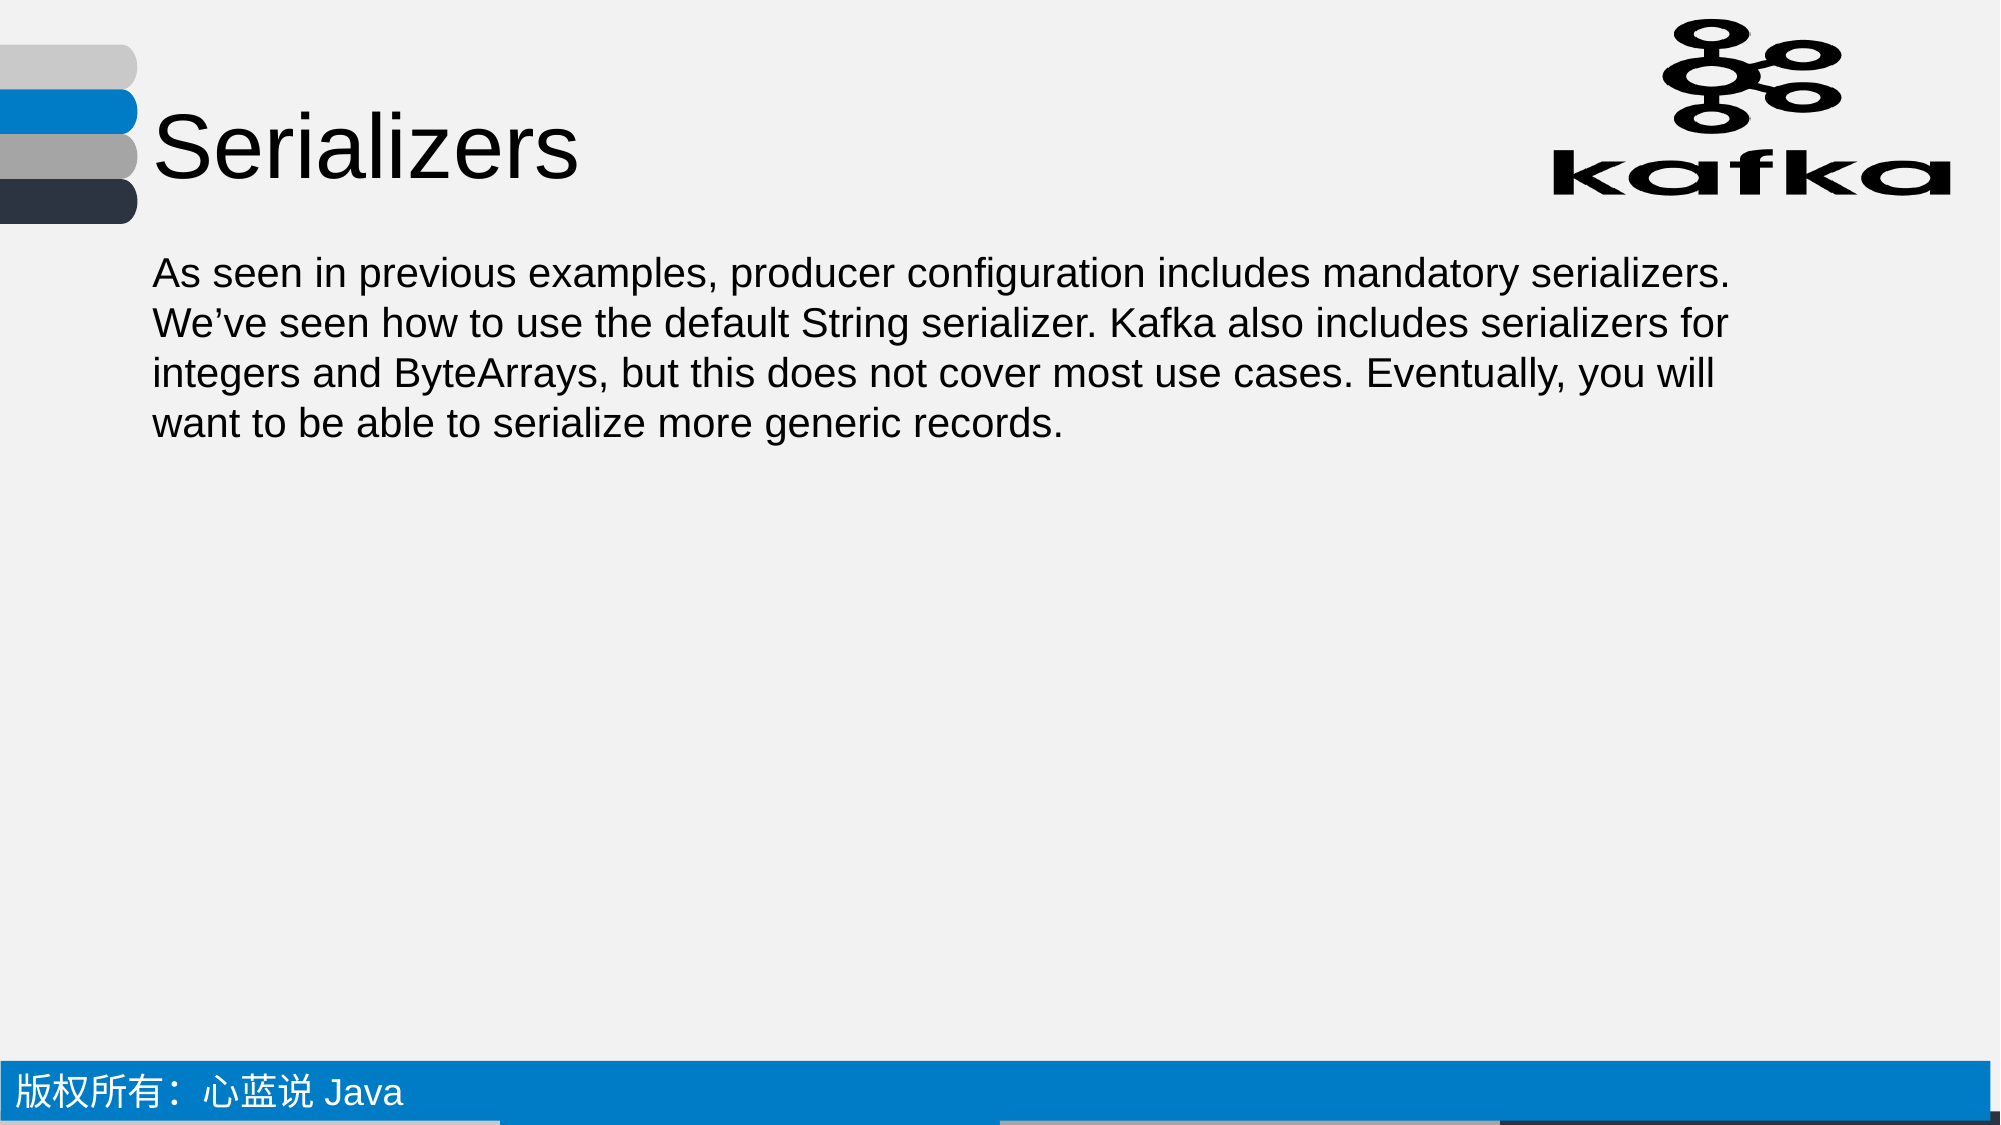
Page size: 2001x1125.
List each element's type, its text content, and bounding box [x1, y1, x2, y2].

title Serializers [137, 22, 1863, 238]
picture [1505, 0, 1997, 214]
text_box 版权所有：心蓝说Java [0, 1060, 1991, 1121]
text_box As seen in previous examples, producer configuration includes mandatory serializers. We’ve seen how to use the default String serializer. Kafka also includes serializers for integers and ByteArrays, but this does not cover most use cases. Eventually, you will want to be able to serialize more generic records. [137, 238, 1883, 453]
